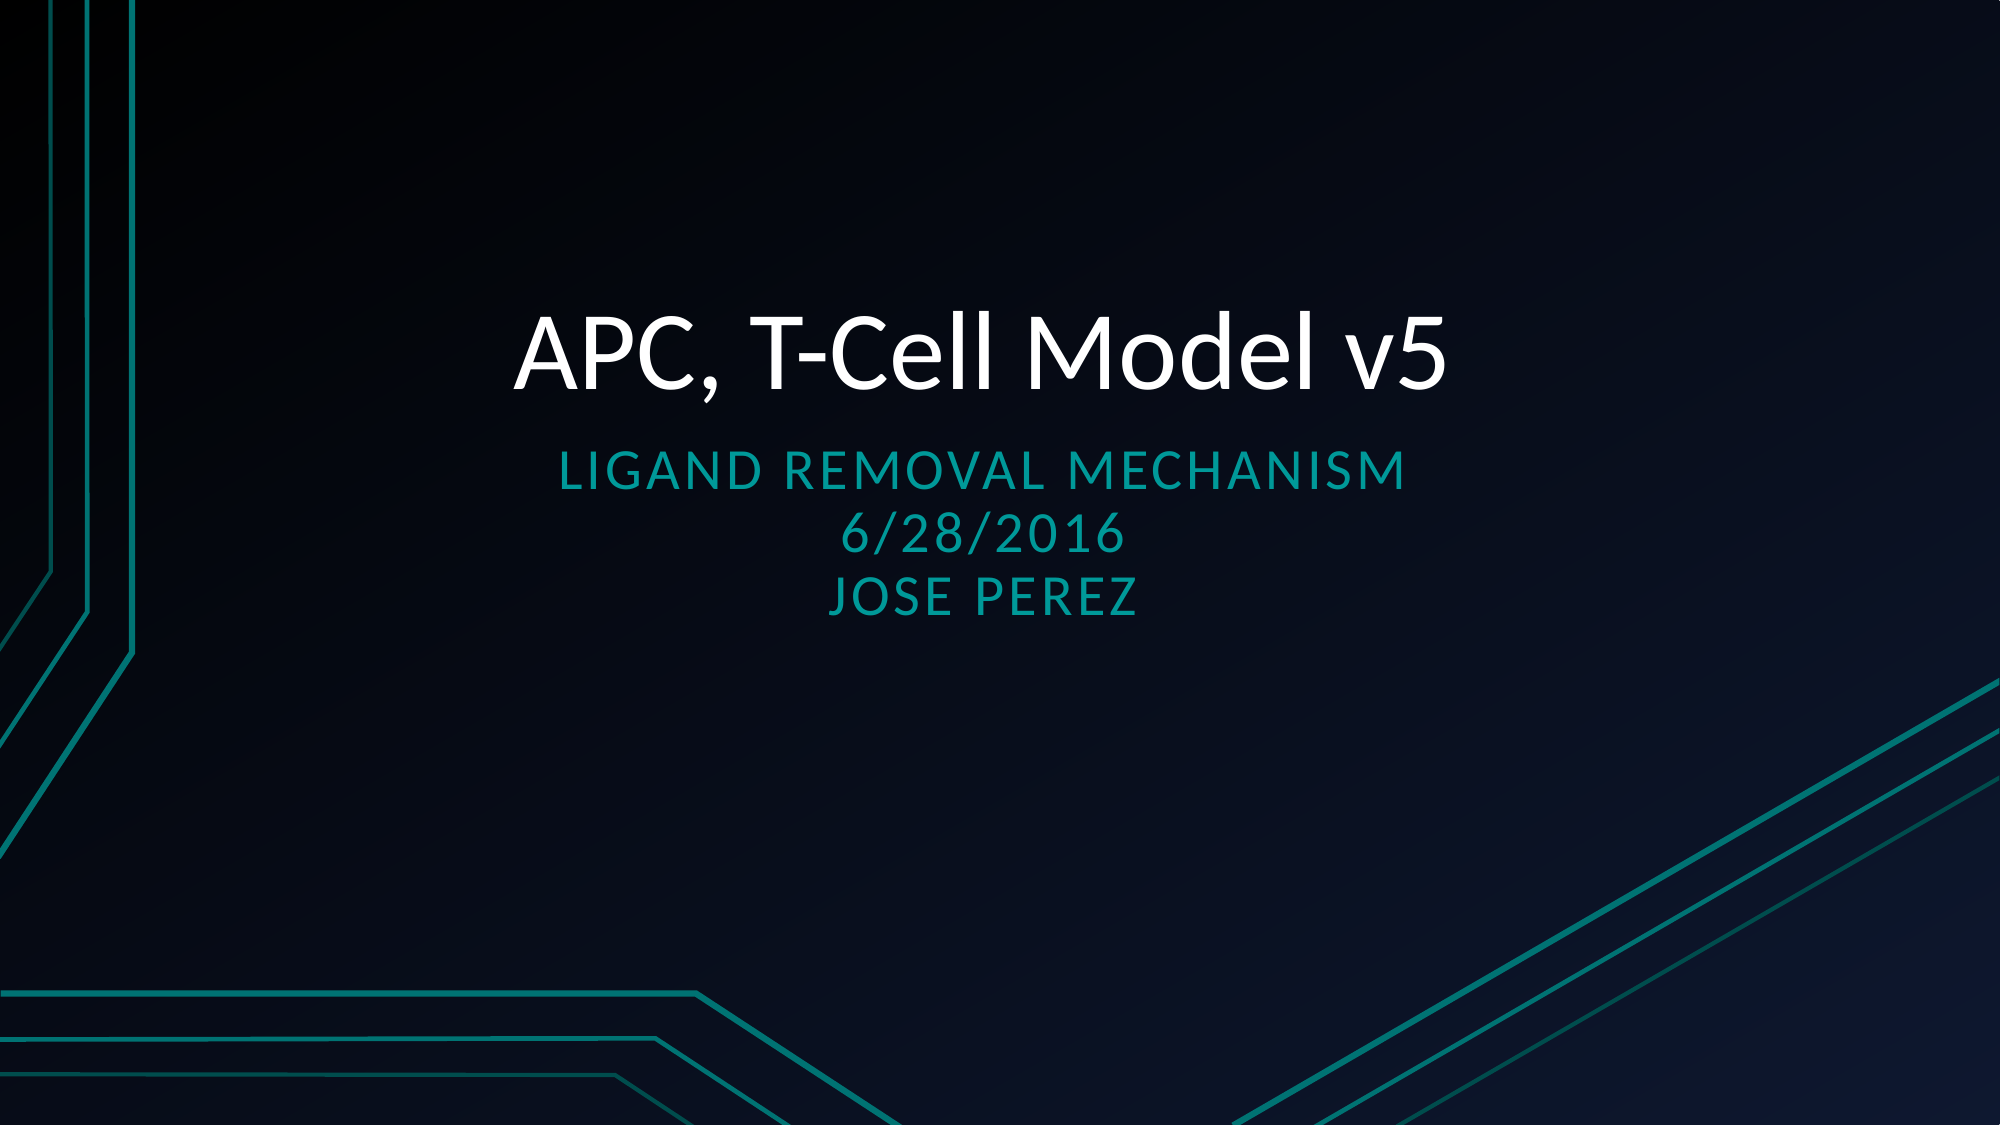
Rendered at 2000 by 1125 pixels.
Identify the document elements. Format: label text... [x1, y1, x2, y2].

title APC, T-Cell Model v5 [266, 95, 1700, 424]
subtitle Ligand removal mechanism 6/28/2016 Jose Perez [266, 429, 1700, 717]
